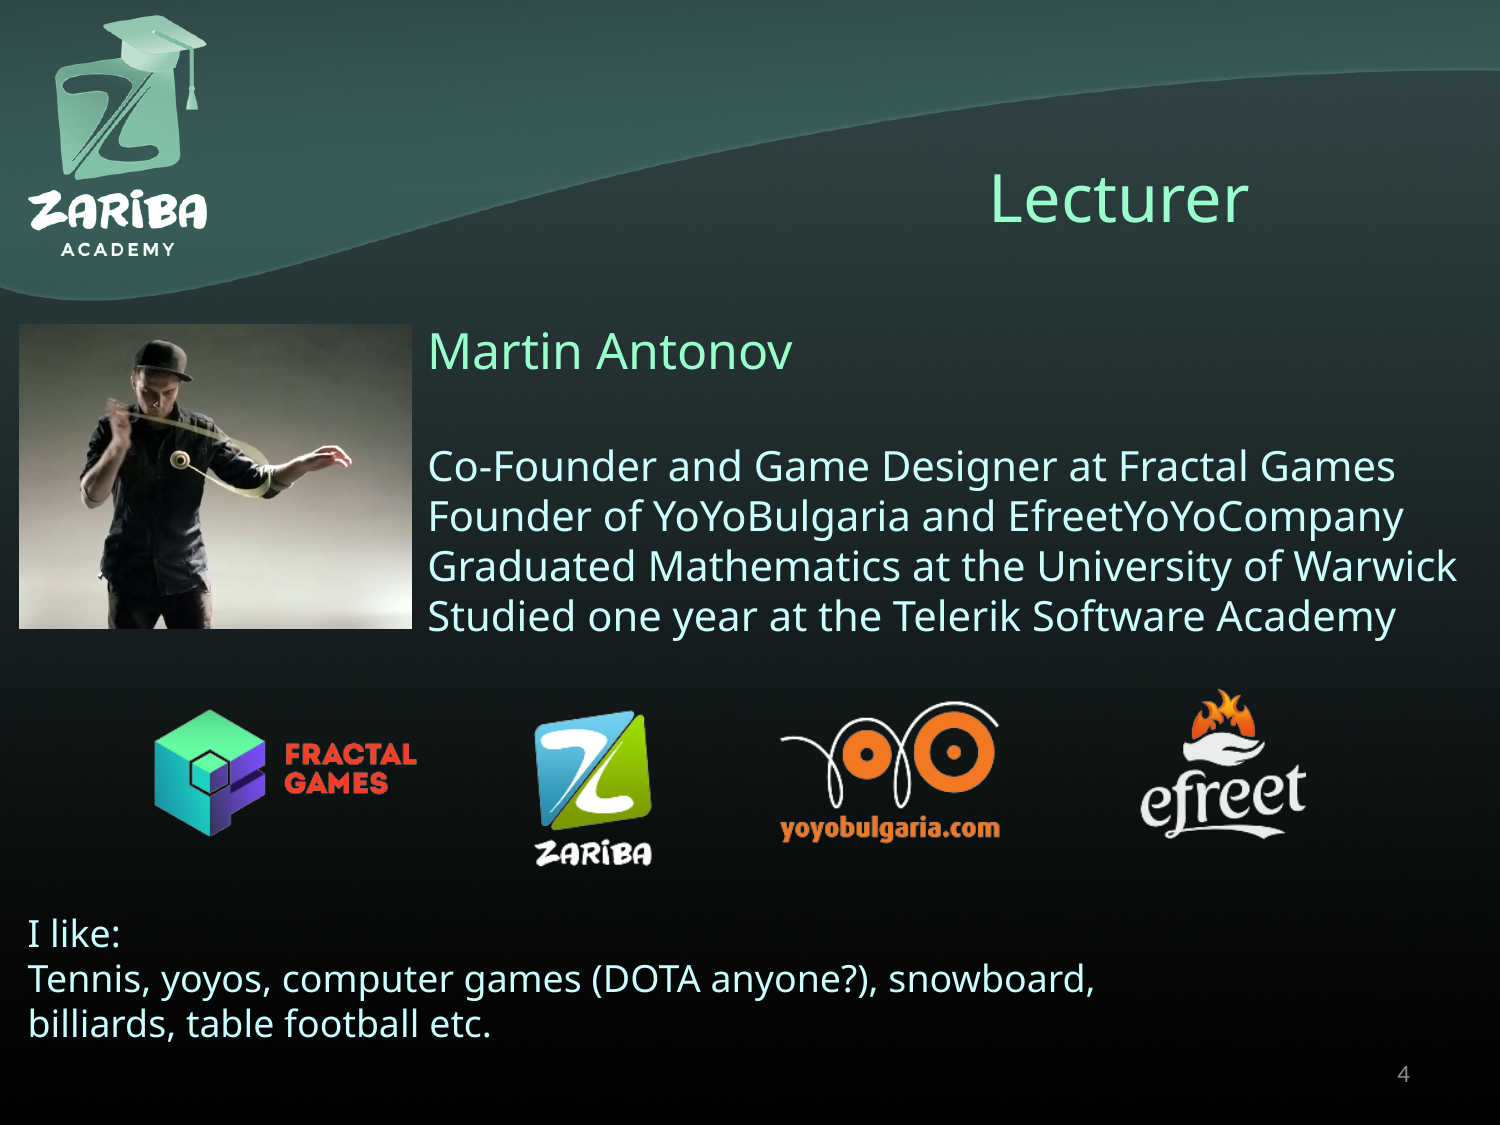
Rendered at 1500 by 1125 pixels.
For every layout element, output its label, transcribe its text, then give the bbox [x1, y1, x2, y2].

title Lecturer [562, 75, 1500, 312]
picture [0, 0, 1500, 1125]
slide_number 4 [1074, 1042, 1425, 1103]
text_box Martin Antonov Co-Founder and Game Designer at Fractal Games Founder of YoYoBulgaria and EfreetYoYoCompany Graduated Mathematics at the University of Warwick Studied one year at the Telerik Software Academy [412, 312, 1500, 648]
text_box [49, 636, 412, 642]
text_box I like: Tennis, yoyos, computer games (DOTA anyone?), snowboard, billiards, table football etc. [12, 812, 1159, 1053]
